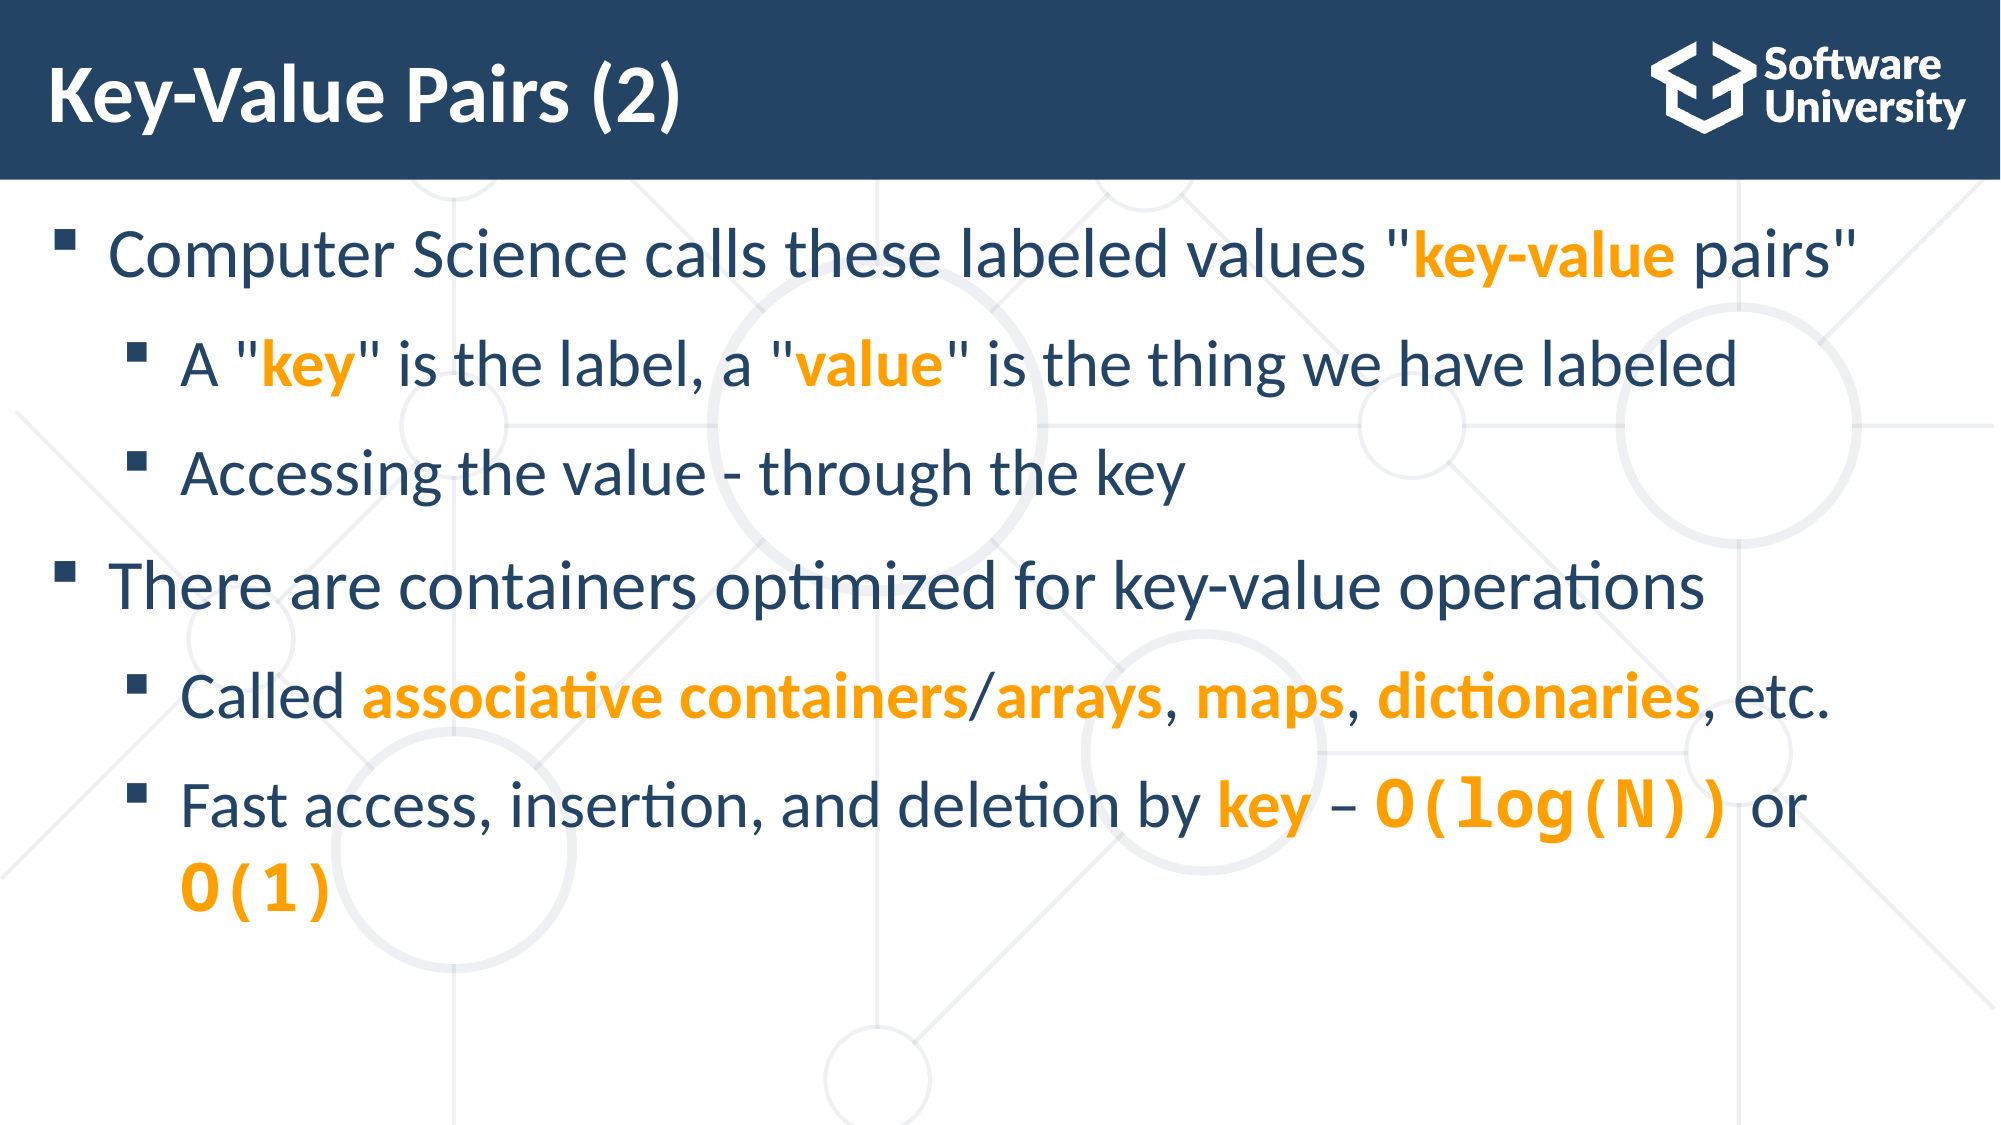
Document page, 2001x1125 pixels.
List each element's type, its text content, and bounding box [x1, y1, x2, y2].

title Key-Value Pairs (2) [31, 16, 1625, 162]
list Computer Science calls these labeled values "key-value pairs" A "key" is the label, a "value" is the thing we have labeled Accessing the value - through the key There are containers optimized for key-value operations Called associative containers/arrays, maps, dictionaries, etc. Fast access, insertion, and deletion by key – O(log(N)) or O(1) [31, 196, 1970, 1104]
picture [1651, 41, 1966, 134]
